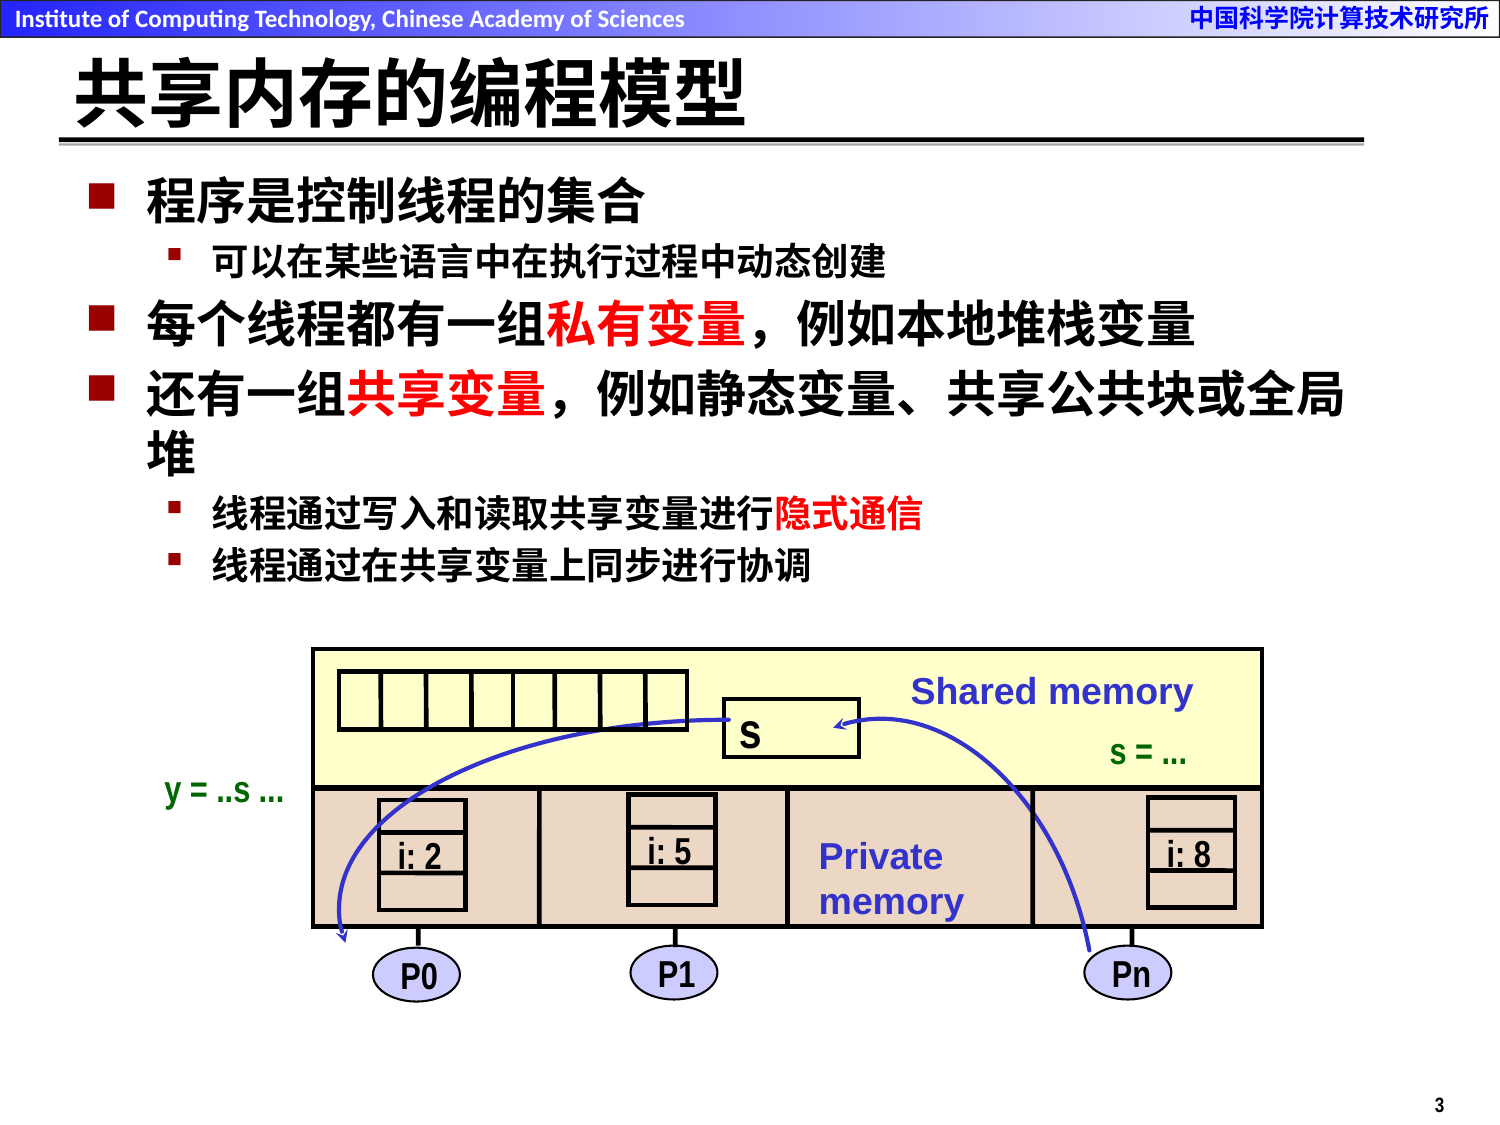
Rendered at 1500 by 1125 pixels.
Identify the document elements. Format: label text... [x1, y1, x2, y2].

text_box [534, 788, 861, 927]
text_box [27, 31, 1379, 178]
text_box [1146, 797, 1237, 909]
text_box y = ..s ... [149, 757, 300, 818]
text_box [338, 671, 511, 733]
text_box P1 [630, 945, 718, 1000]
table_cell 3 [820, 2, 825, 31]
text_box [312, 788, 426, 927]
text_box [833, 717, 1090, 980]
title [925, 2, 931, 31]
text_box Shared memory [895, 659, 1209, 720]
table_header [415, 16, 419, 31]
text_box [335, 719, 729, 943]
text_box P0 [372, 947, 460, 1002]
text_box Pn [1084, 945, 1172, 1000]
table_cell DYNAMIC [720, 2, 725, 31]
text_box s [724, 699, 859, 758]
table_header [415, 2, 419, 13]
text_box [1015, 788, 1032, 809]
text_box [377, 799, 468, 911]
text_box [1033, 788, 1262, 927]
list 程序是控制线程的集合 可以在某些语言中在执行过程中动态创建 每个线程都有一组私有变量，例如本地堆栈变量 还有一组共享变量，例如静态变量、共享公共块或全局堆 线程通过写入和读取共享变量进行隐式通信 线程通过在共享变量上同步进行协调 [74, 162, 1371, 1040]
text_box [312, 649, 1262, 788]
text_box Private memory [803, 824, 1004, 930]
text_box s = ... [1094, 720, 1203, 780]
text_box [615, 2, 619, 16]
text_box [512, 671, 688, 733]
text_box [515, 2, 519, 31]
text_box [627, 794, 718, 906]
